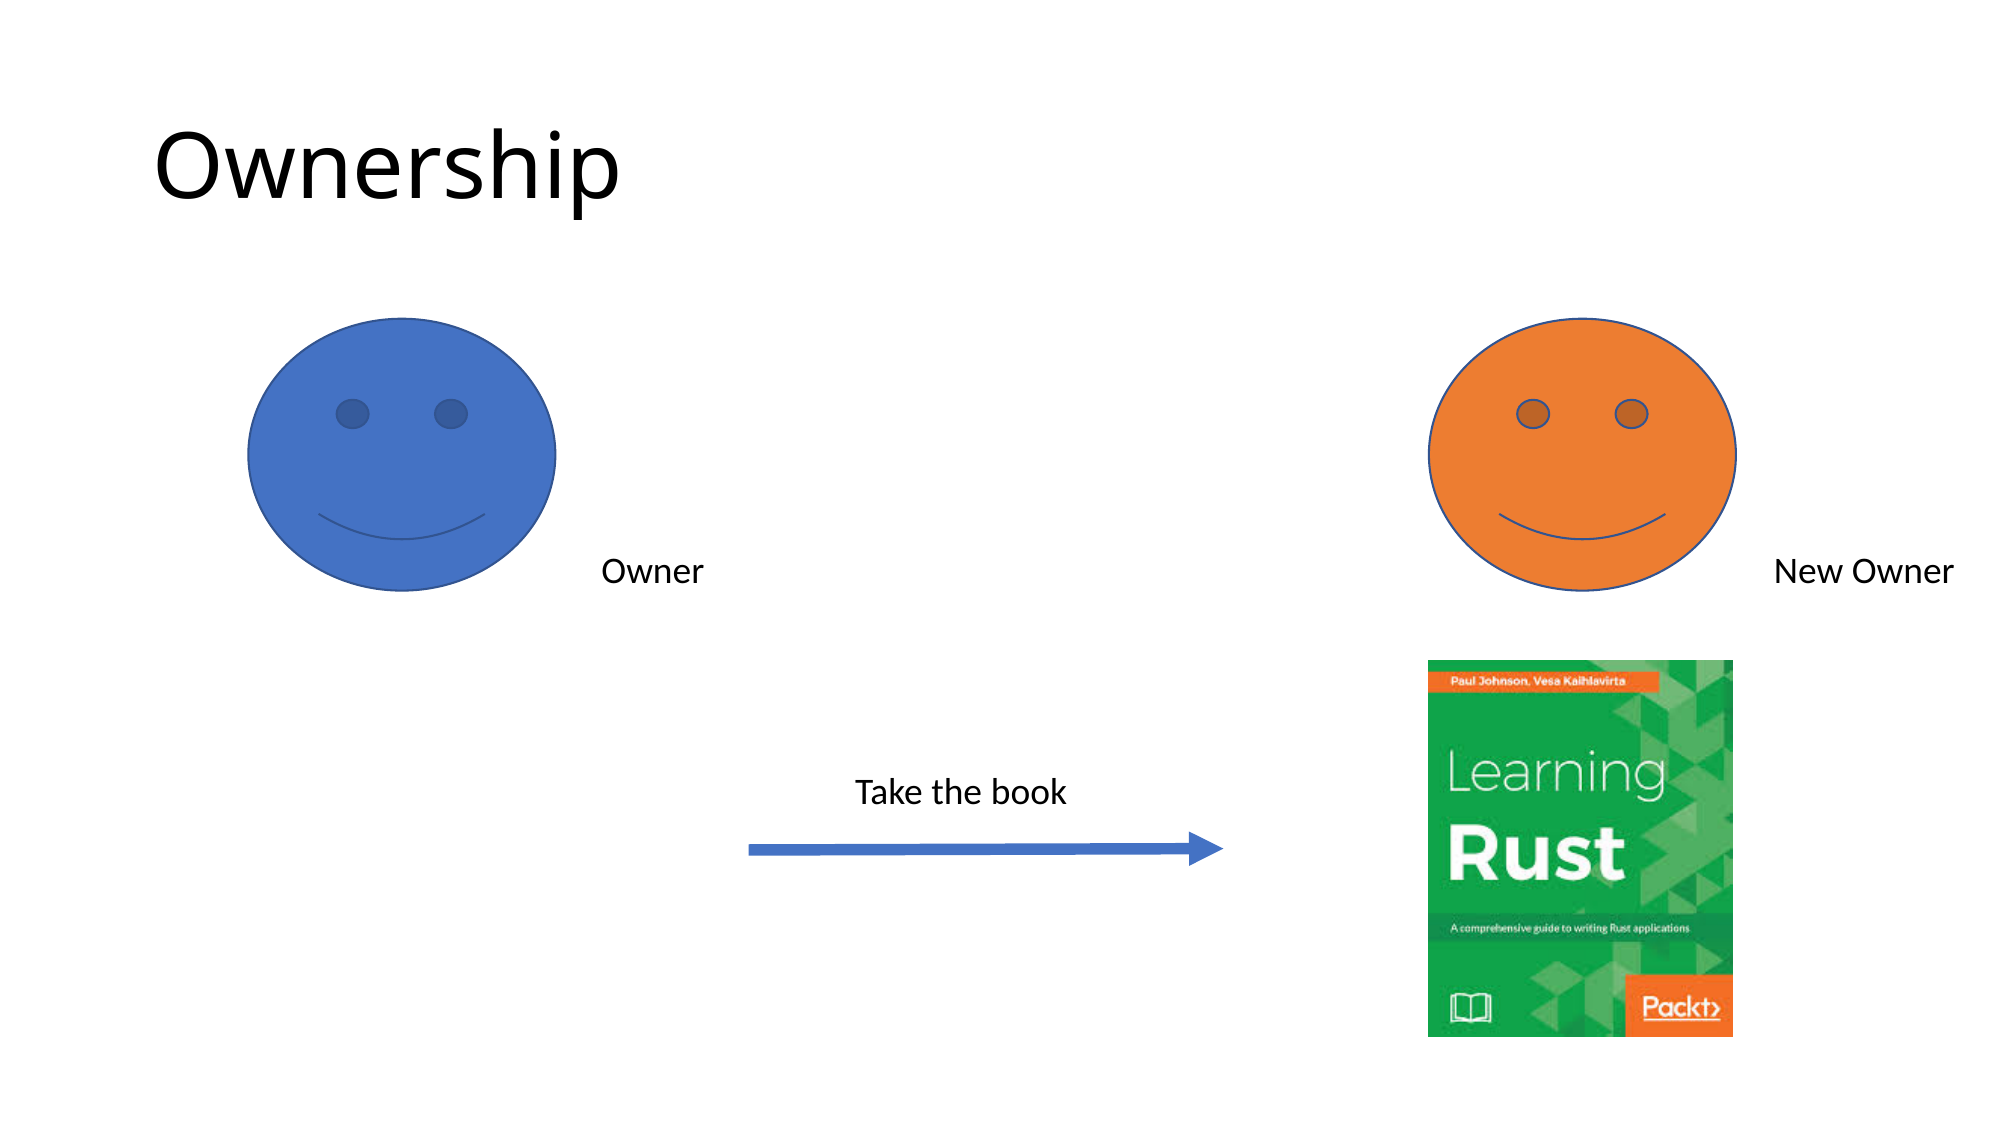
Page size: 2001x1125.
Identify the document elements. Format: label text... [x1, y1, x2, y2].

text_box Owner [586, 538, 720, 599]
picture [1428, 660, 1733, 1037]
text_box [247, 317, 557, 592]
text_box [1427, 317, 1737, 592]
text_box New Owner [1759, 538, 1970, 599]
title Ownership [137, 59, 1863, 278]
text_box Take the book [840, 759, 1083, 820]
